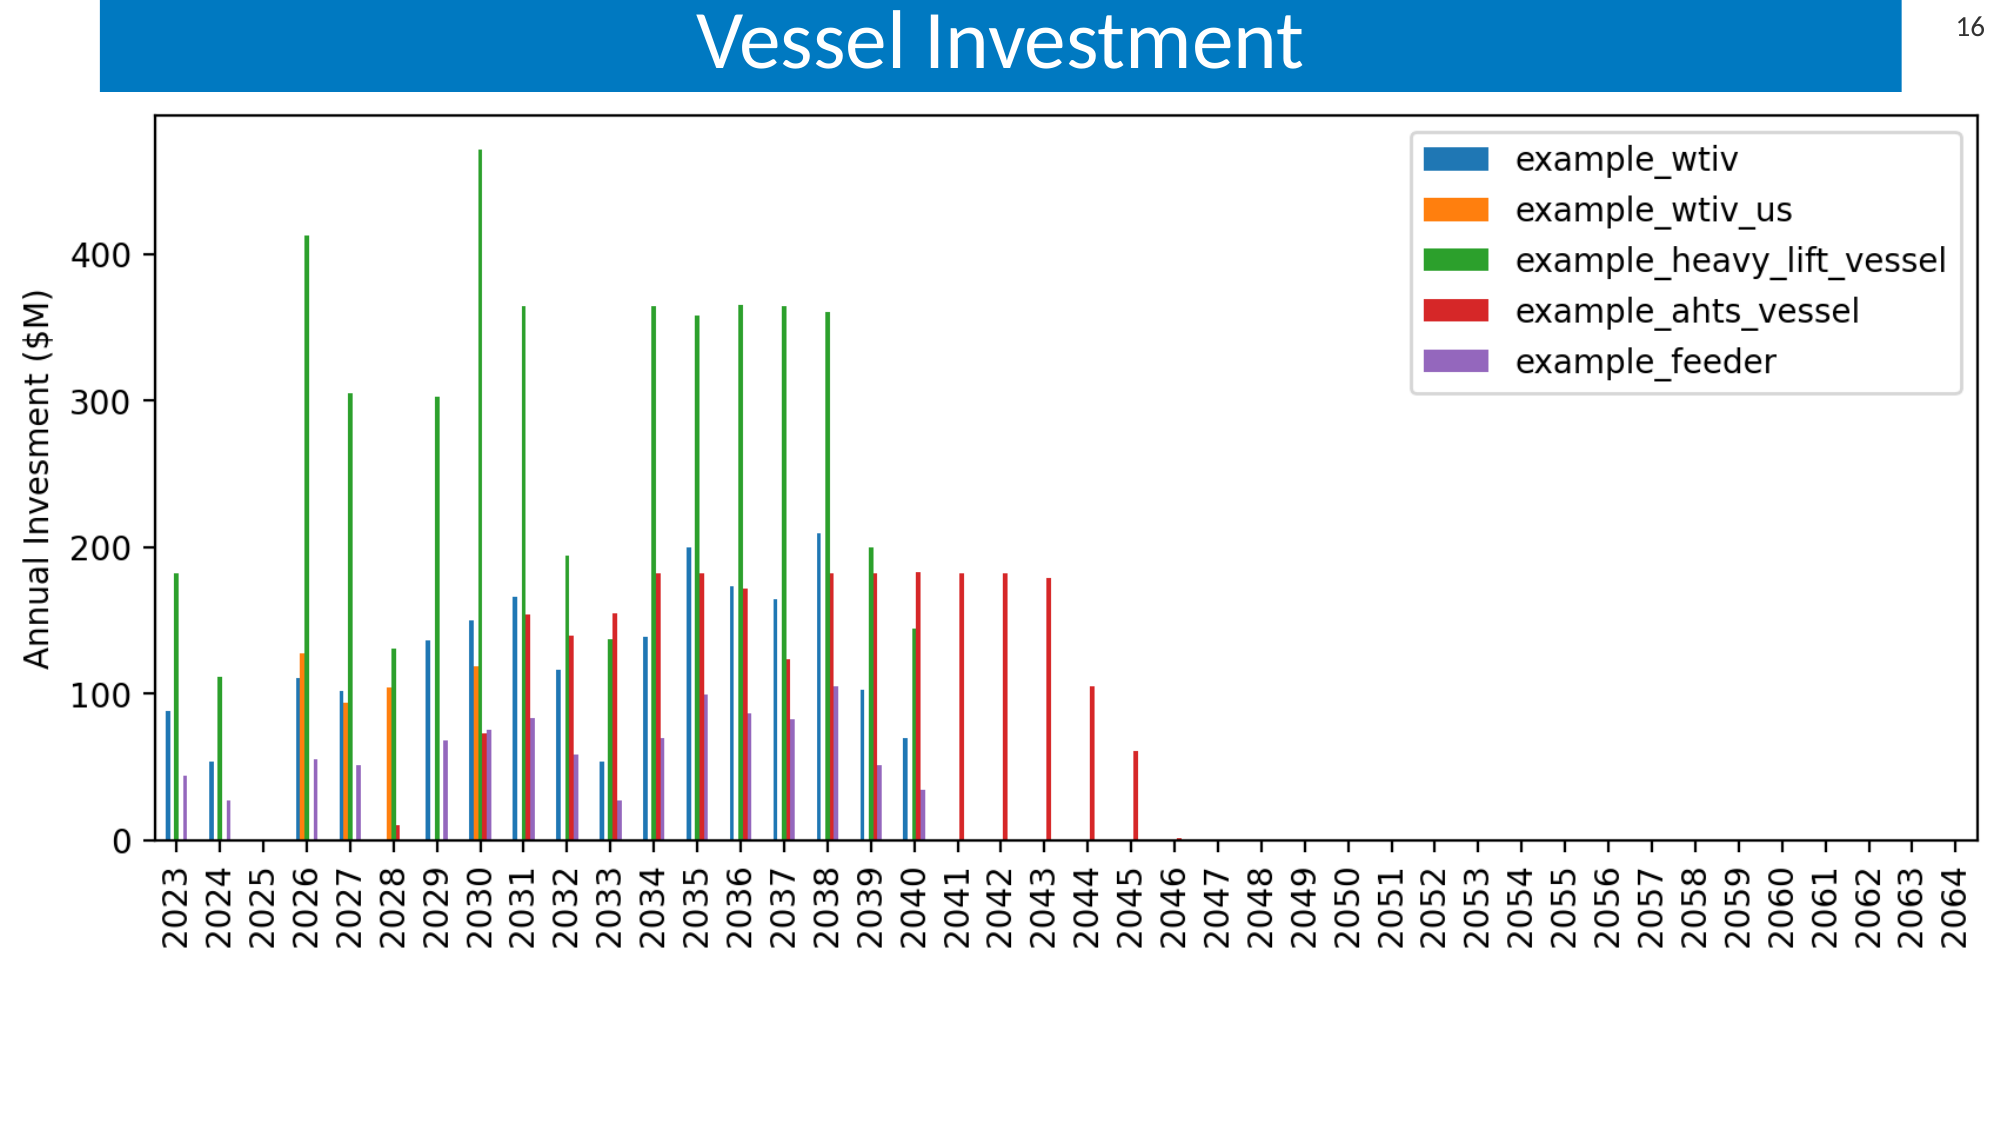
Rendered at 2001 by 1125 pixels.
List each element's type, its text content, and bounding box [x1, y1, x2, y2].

picture [0, 92, 2000, 971]
title Vessel Investment [99, 0, 1902, 91]
